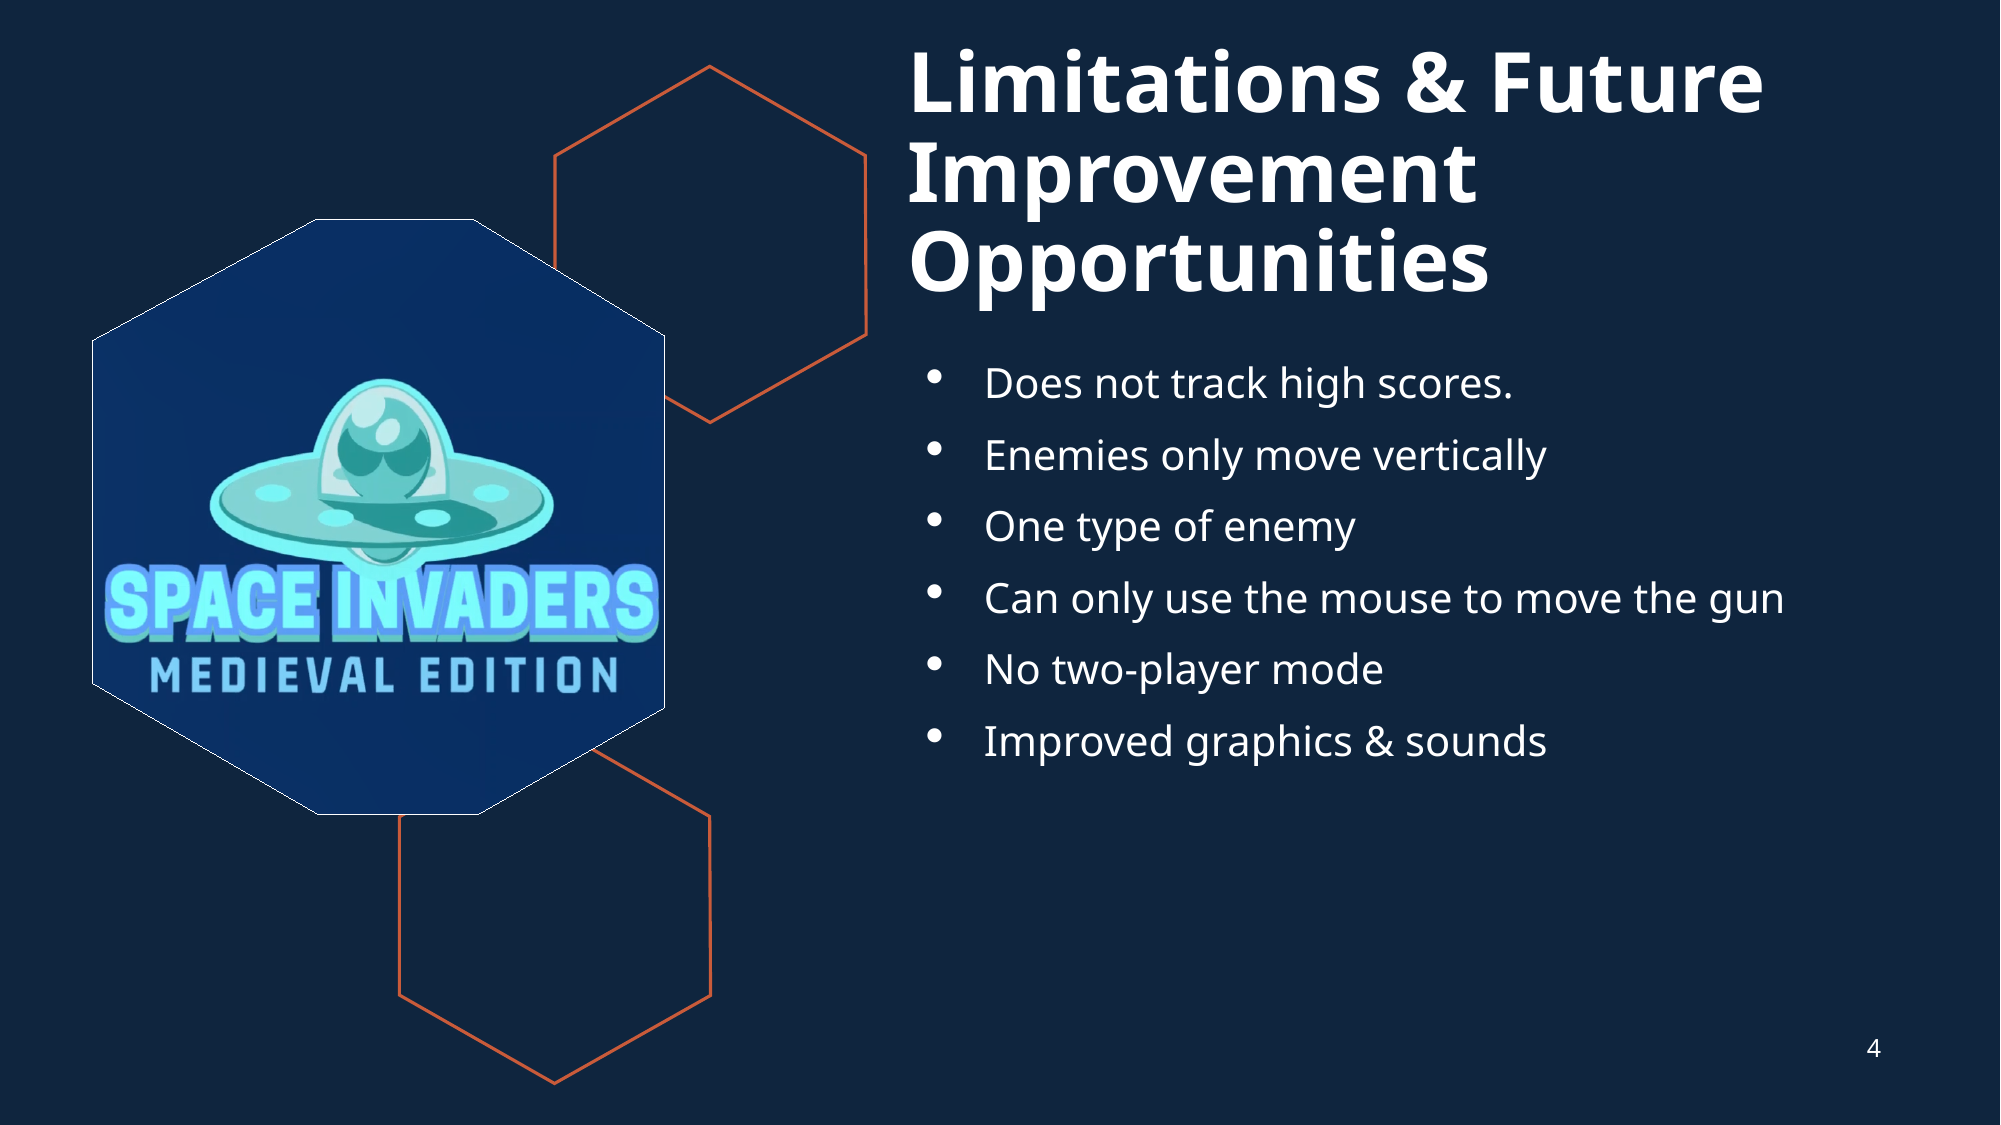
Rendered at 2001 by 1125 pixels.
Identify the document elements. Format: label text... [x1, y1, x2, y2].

text_box [555, 66, 867, 423]
picture [92, 219, 665, 815]
text_box 4 [1836, 1019, 1912, 1080]
list Does not track high scores. Enemies only move vertically One type of enemy Can only use the mouse to move the gun No two-player mode Improved graphics & sounds [912, 344, 1941, 994]
title Limitations & Future Improvement Opportunities [892, 66, 1923, 284]
text_box [399, 790, 711, 1084]
